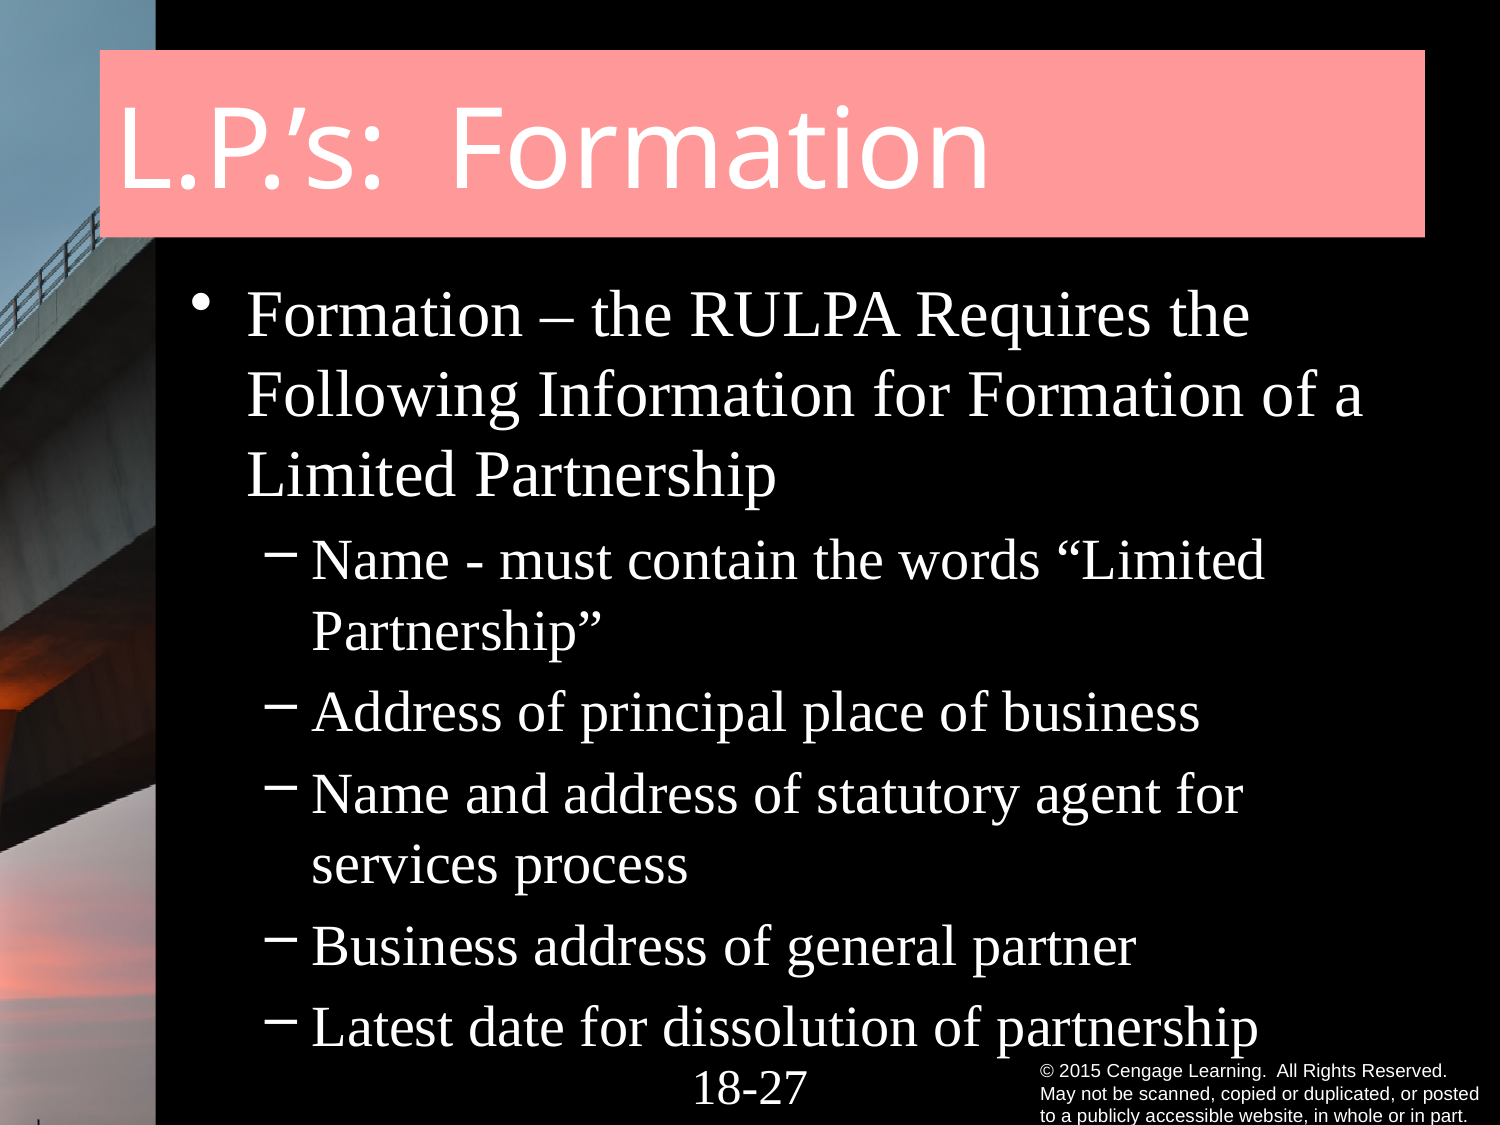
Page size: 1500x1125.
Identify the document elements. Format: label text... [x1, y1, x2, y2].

picture [0, 0, 155, 1125]
slide_number 18-26 [574, 1046, 926, 1125]
list Formation – the RULPA Requires the Following Information for Formation of a Limited Partnership Name - must contain the words “Limited Partnership” Address of principal place of business Name and address of statutory agent for services process Business address of general partner Latest date for dissolution of partnership [174, 262, 1425, 1005]
title L.P.’s: Formation [99, 49, 1426, 238]
